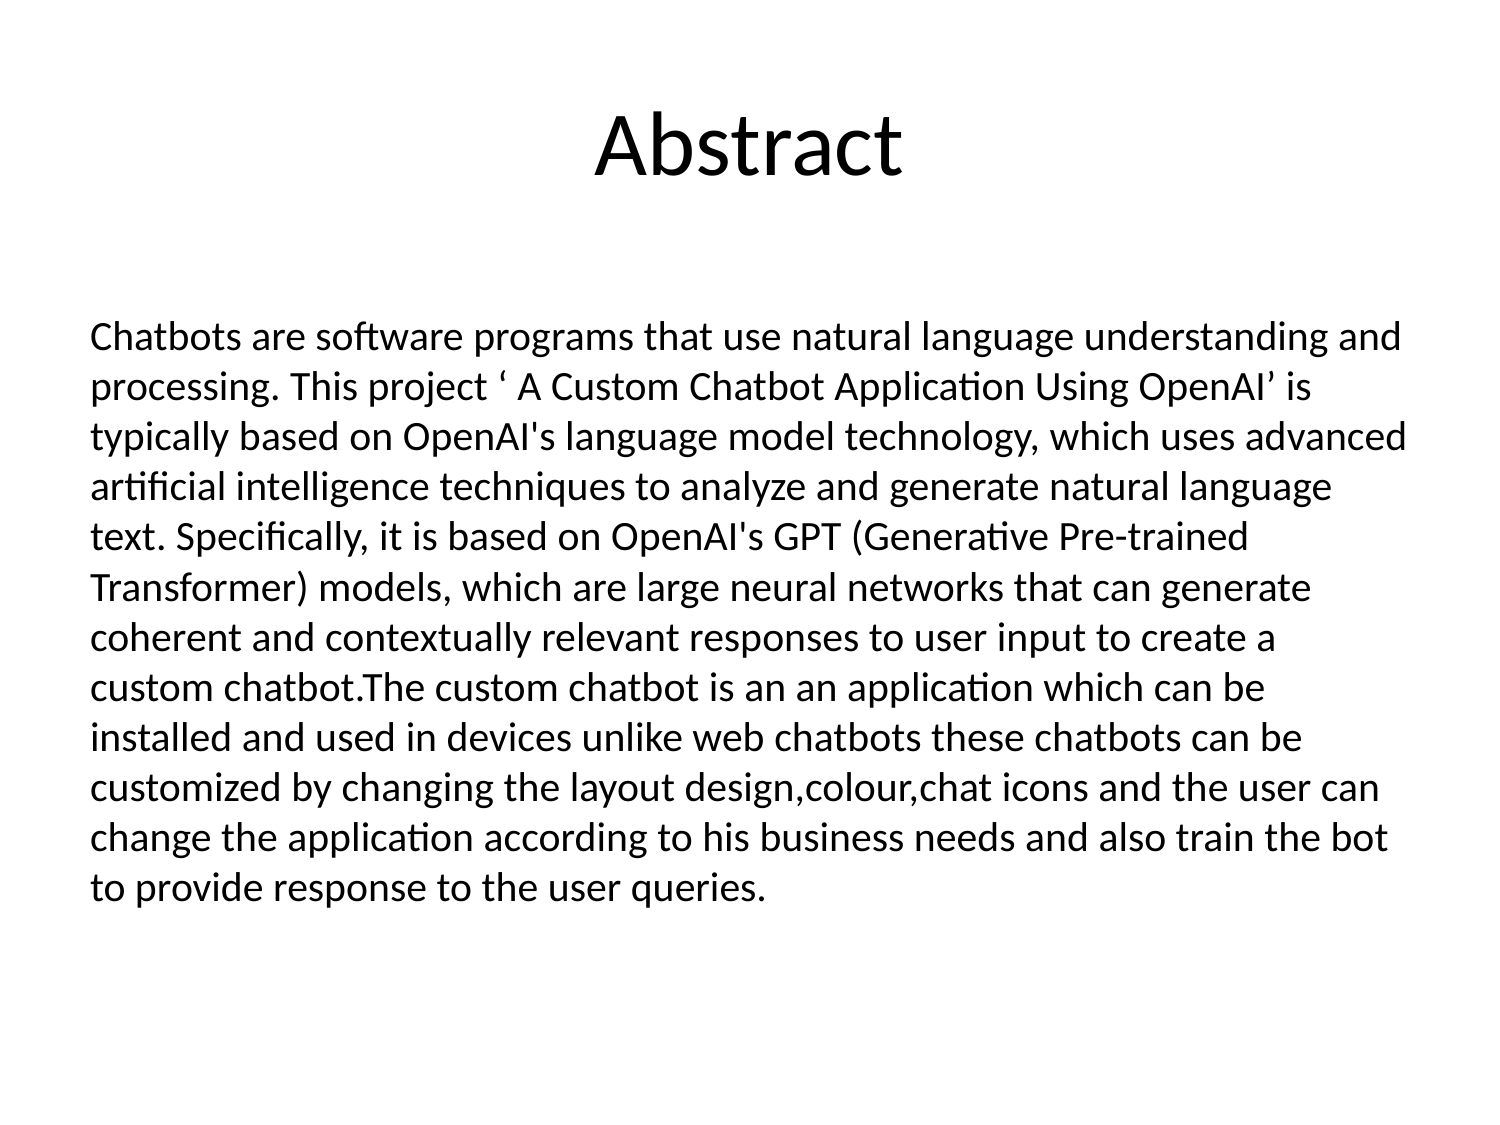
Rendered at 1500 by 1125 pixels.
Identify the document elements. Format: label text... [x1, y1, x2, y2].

list Chatbots are software programs that use natural language understanding and processing. This project ‘ A Custom Chatbot Application Using OpenAI’ is typically based on OpenAI's language model technology, which uses advanced artificial intelligence techniques to analyze and generate natural language text. Specifically, it is based on OpenAI's GPT (Generative Pre-trained Transformer) models, which are large neural networks that can generate coherent and contextually relevant responses to user input to create a custom chatbot.The custom chatbot is an an application which can be installed and used in devices unlike web chatbots these chatbots can be customized by changing the layout design,colour,chat icons and the user can change the application according to his business needs and also train the bot to provide response to the user queries. [75, 184, 1425, 1005]
title Abstract [75, 45, 1425, 184]
